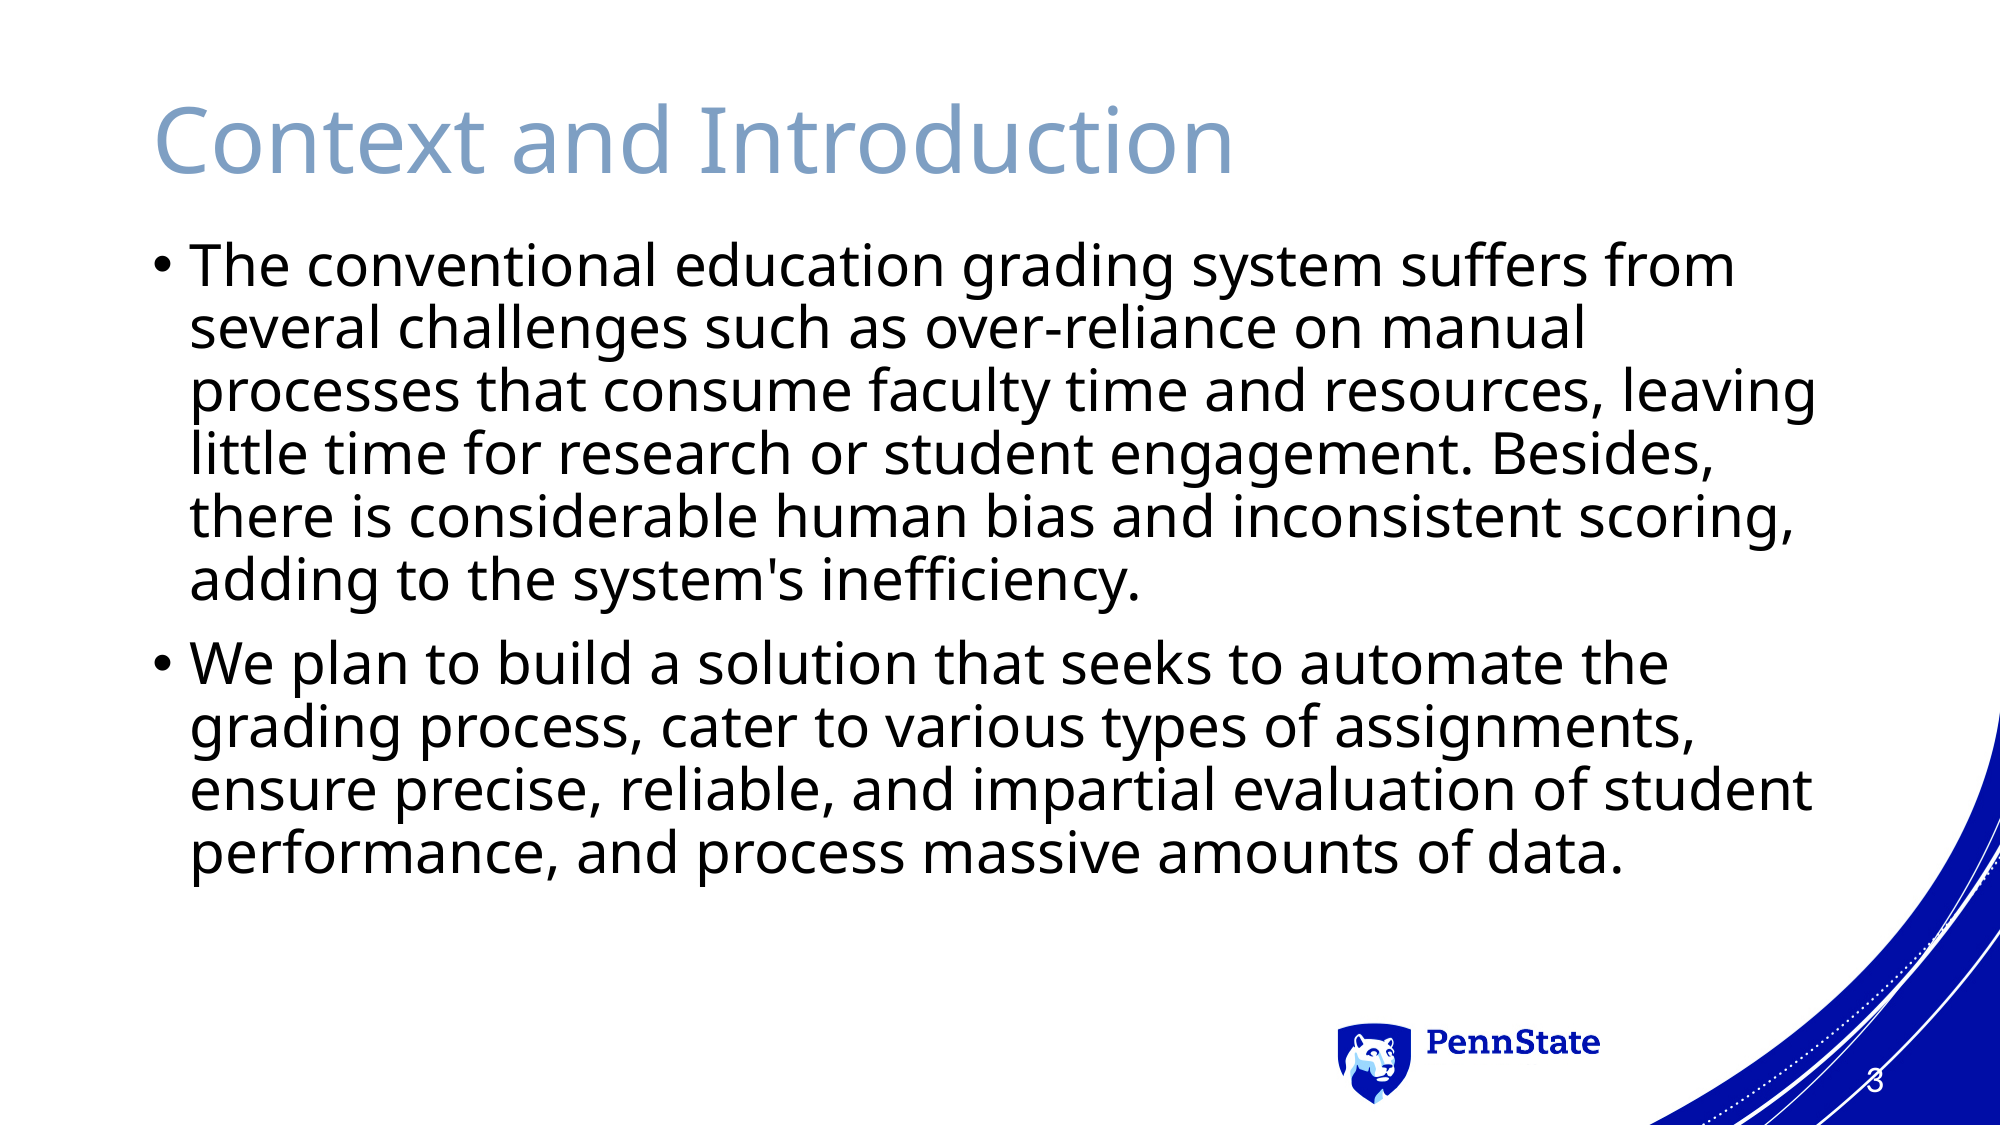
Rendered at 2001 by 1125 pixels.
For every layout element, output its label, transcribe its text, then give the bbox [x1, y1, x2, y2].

picture [0, 0, 2000, 1125]
title Context and Introduction [137, 59, 1863, 228]
list The conventional education grading system suffers from several challenges such as over-reliance on manual processes that consume faculty time and resources, leaving little time for research or student engagement. Besides, there is considerable human bias and inconsistent scoring, adding to the system's inefficiency. We plan to build a solution that seeks to automate the grading process, cater to various types of assignments, ensure precise, reliable, and impartial evaluation of student performance, and process massive amounts of data. [137, 228, 1863, 1014]
